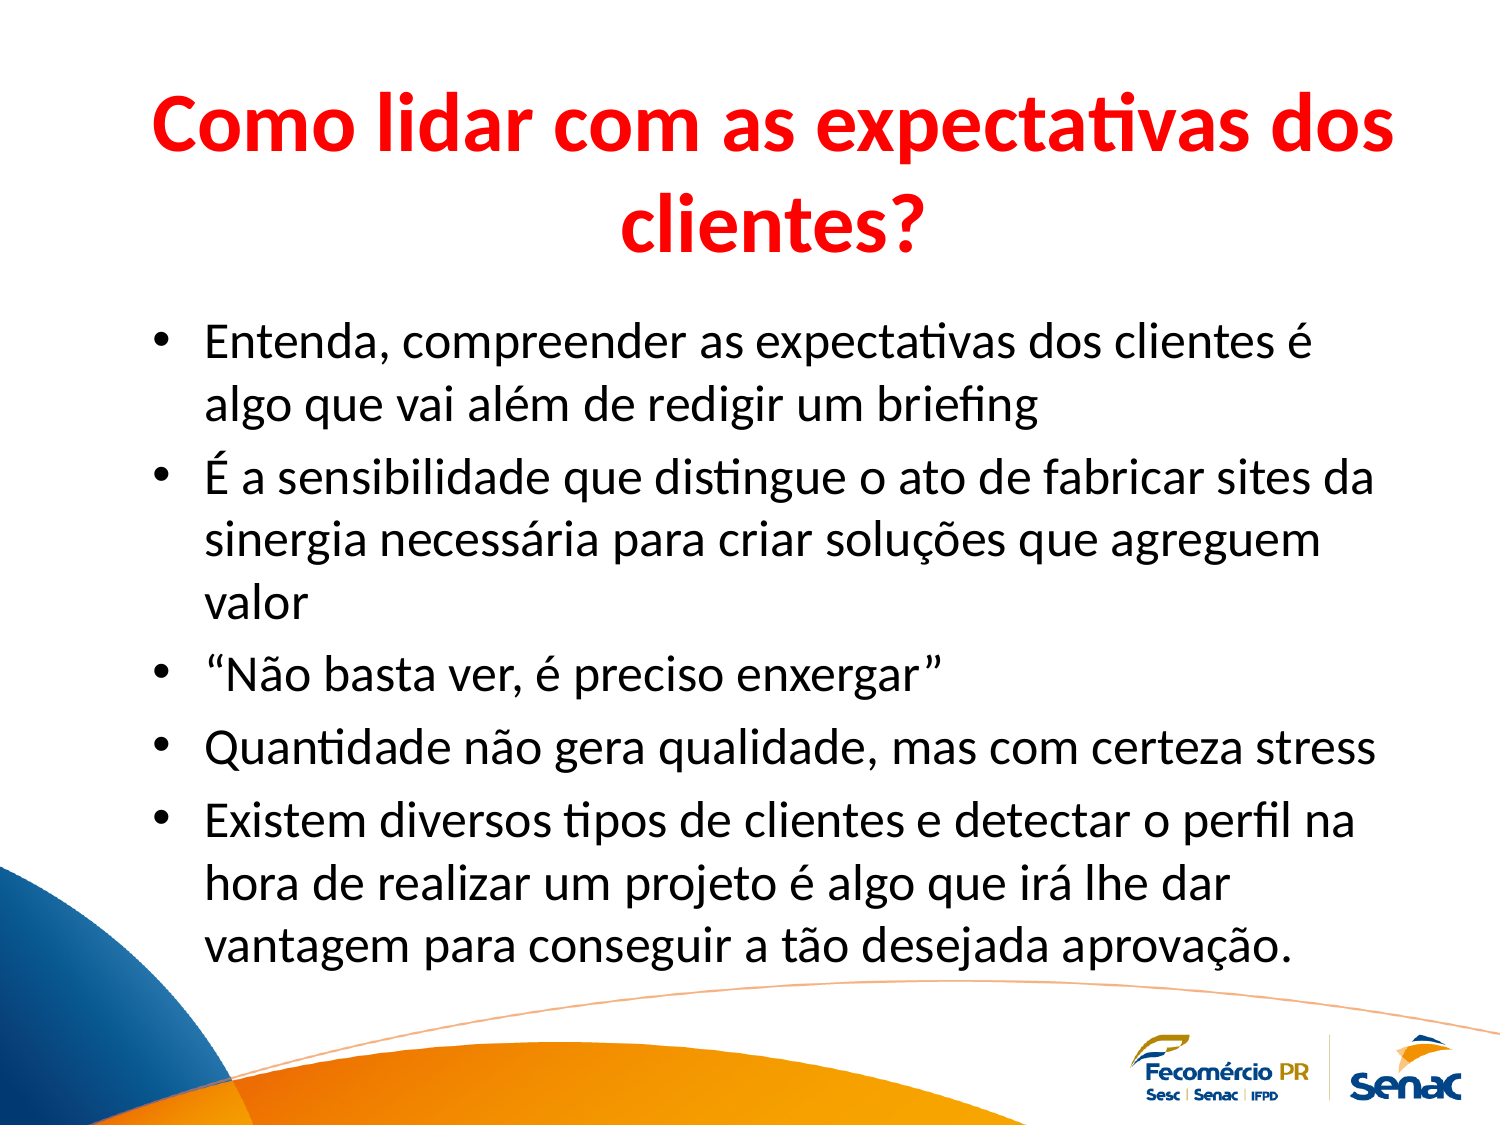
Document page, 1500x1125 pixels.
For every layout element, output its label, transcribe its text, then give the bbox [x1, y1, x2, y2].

list Entenda, compreender as expectativas dos clientes é algo que vai além de redigir um briefing É a sensibilidade que distingue o ato de fabricar sites da sinergia necessária para criar soluções que agreguem valor “Não basta ver, é preciso enxergar” Quantidade não gera qualidade, mas com certeza stress Existem diversos tipos de clientes e detectar o perfil na hora de realizar um projeto é algo que irá lhe dar vantagem para conseguir a tão desejada aprovação. [137, 299, 1412, 1014]
title Como lidar com as expectativas dos clientes? [137, 59, 1412, 278]
picture [0, 0, 1500, 1125]
